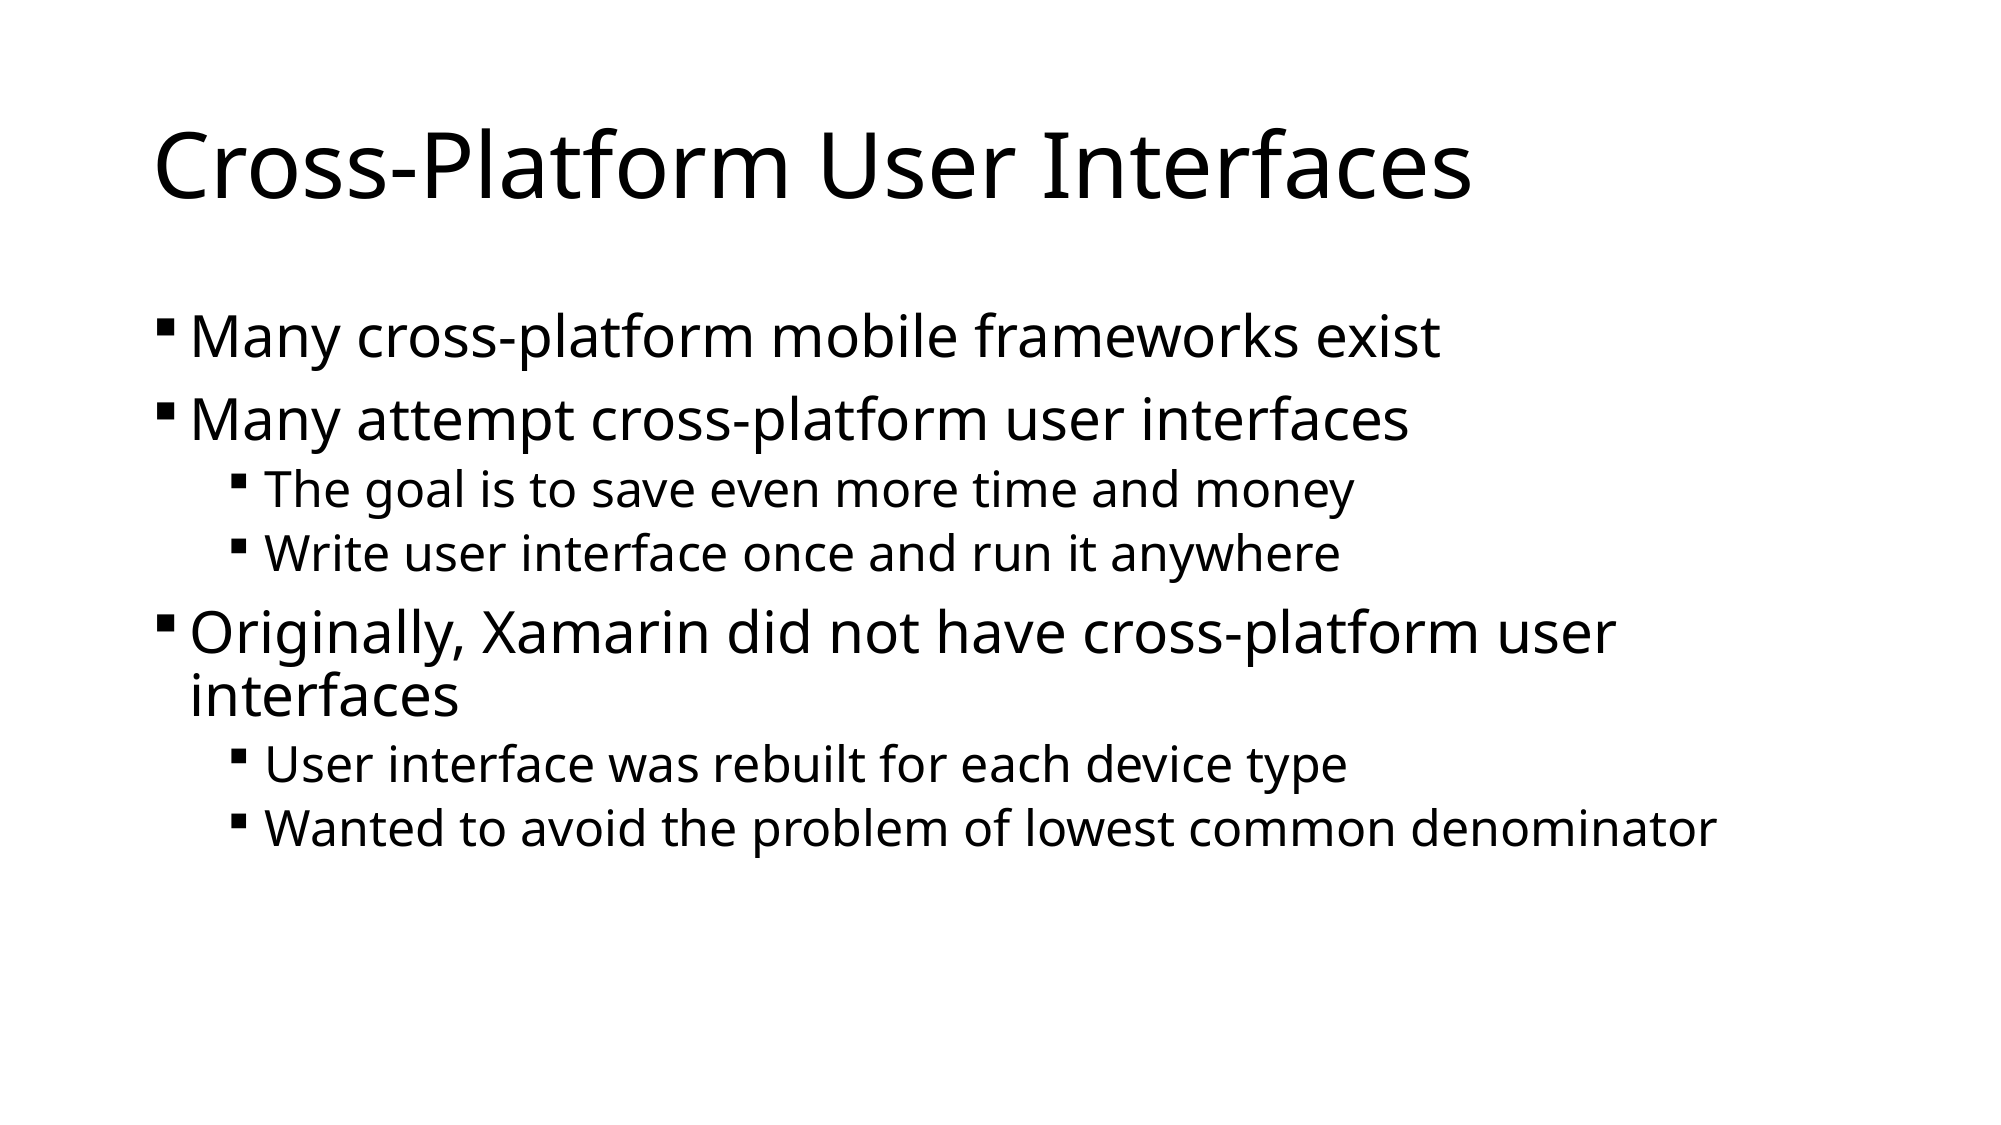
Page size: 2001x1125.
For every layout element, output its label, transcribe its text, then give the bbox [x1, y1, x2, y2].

list Many cross-platform mobile frameworks exist Many attempt cross-platform user interfaces The goal is to save even more time and money Write user interface once and run it anywhere Originally, Xamarin did not have cross-platform user interfaces User interface was rebuilt for each device type Wanted to avoid the problem of lowest common denominator [137, 299, 1863, 1014]
title Cross-Platform User Interfaces [137, 59, 1863, 278]
